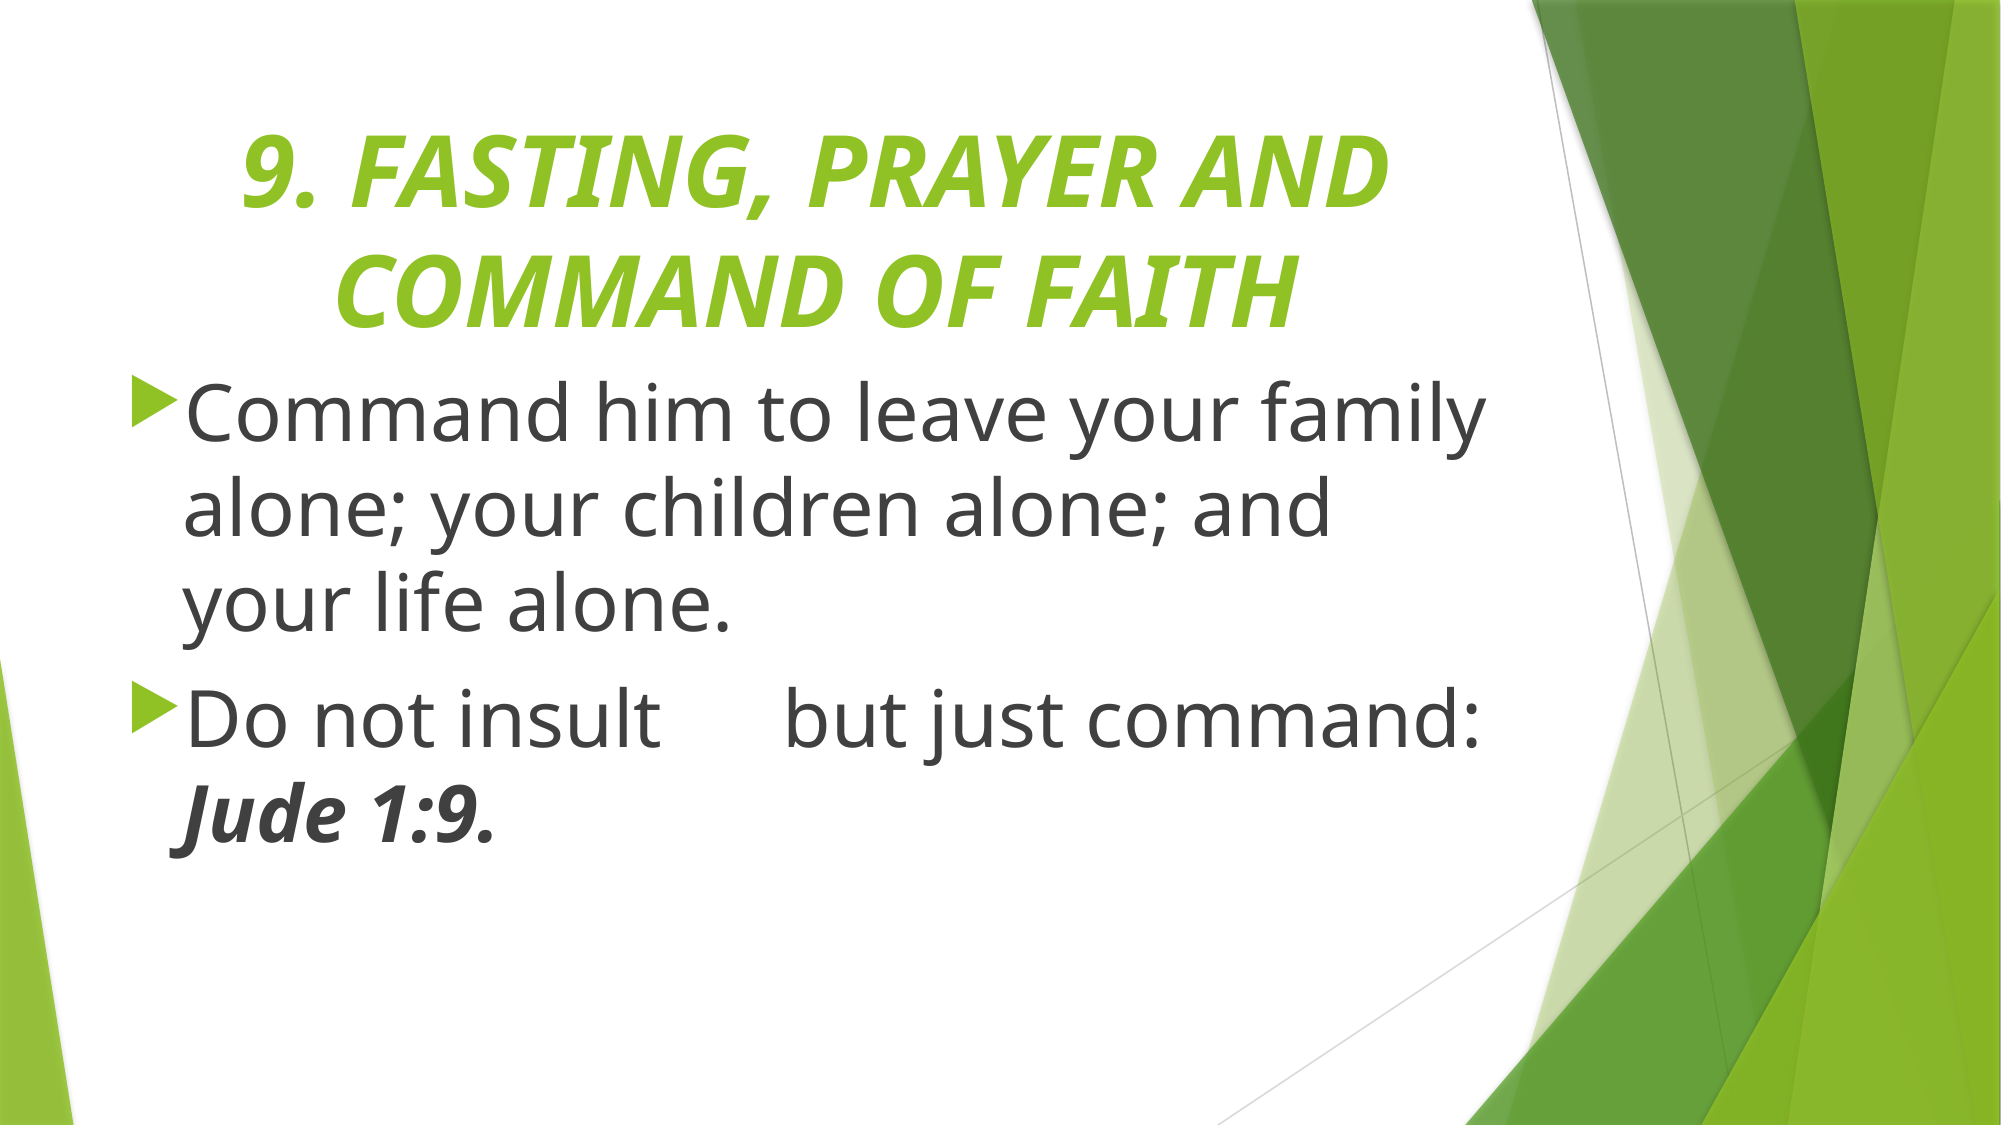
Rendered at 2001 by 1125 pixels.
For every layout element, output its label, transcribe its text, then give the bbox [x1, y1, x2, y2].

title 9. FASTING, PRAYER AND COMMAND OF FAITH [111, 99, 1522, 317]
list Command him to leave your family alone; your children alone; and your life alone. Do not insult but just command: Jude 1:9. [111, 354, 1522, 992]
